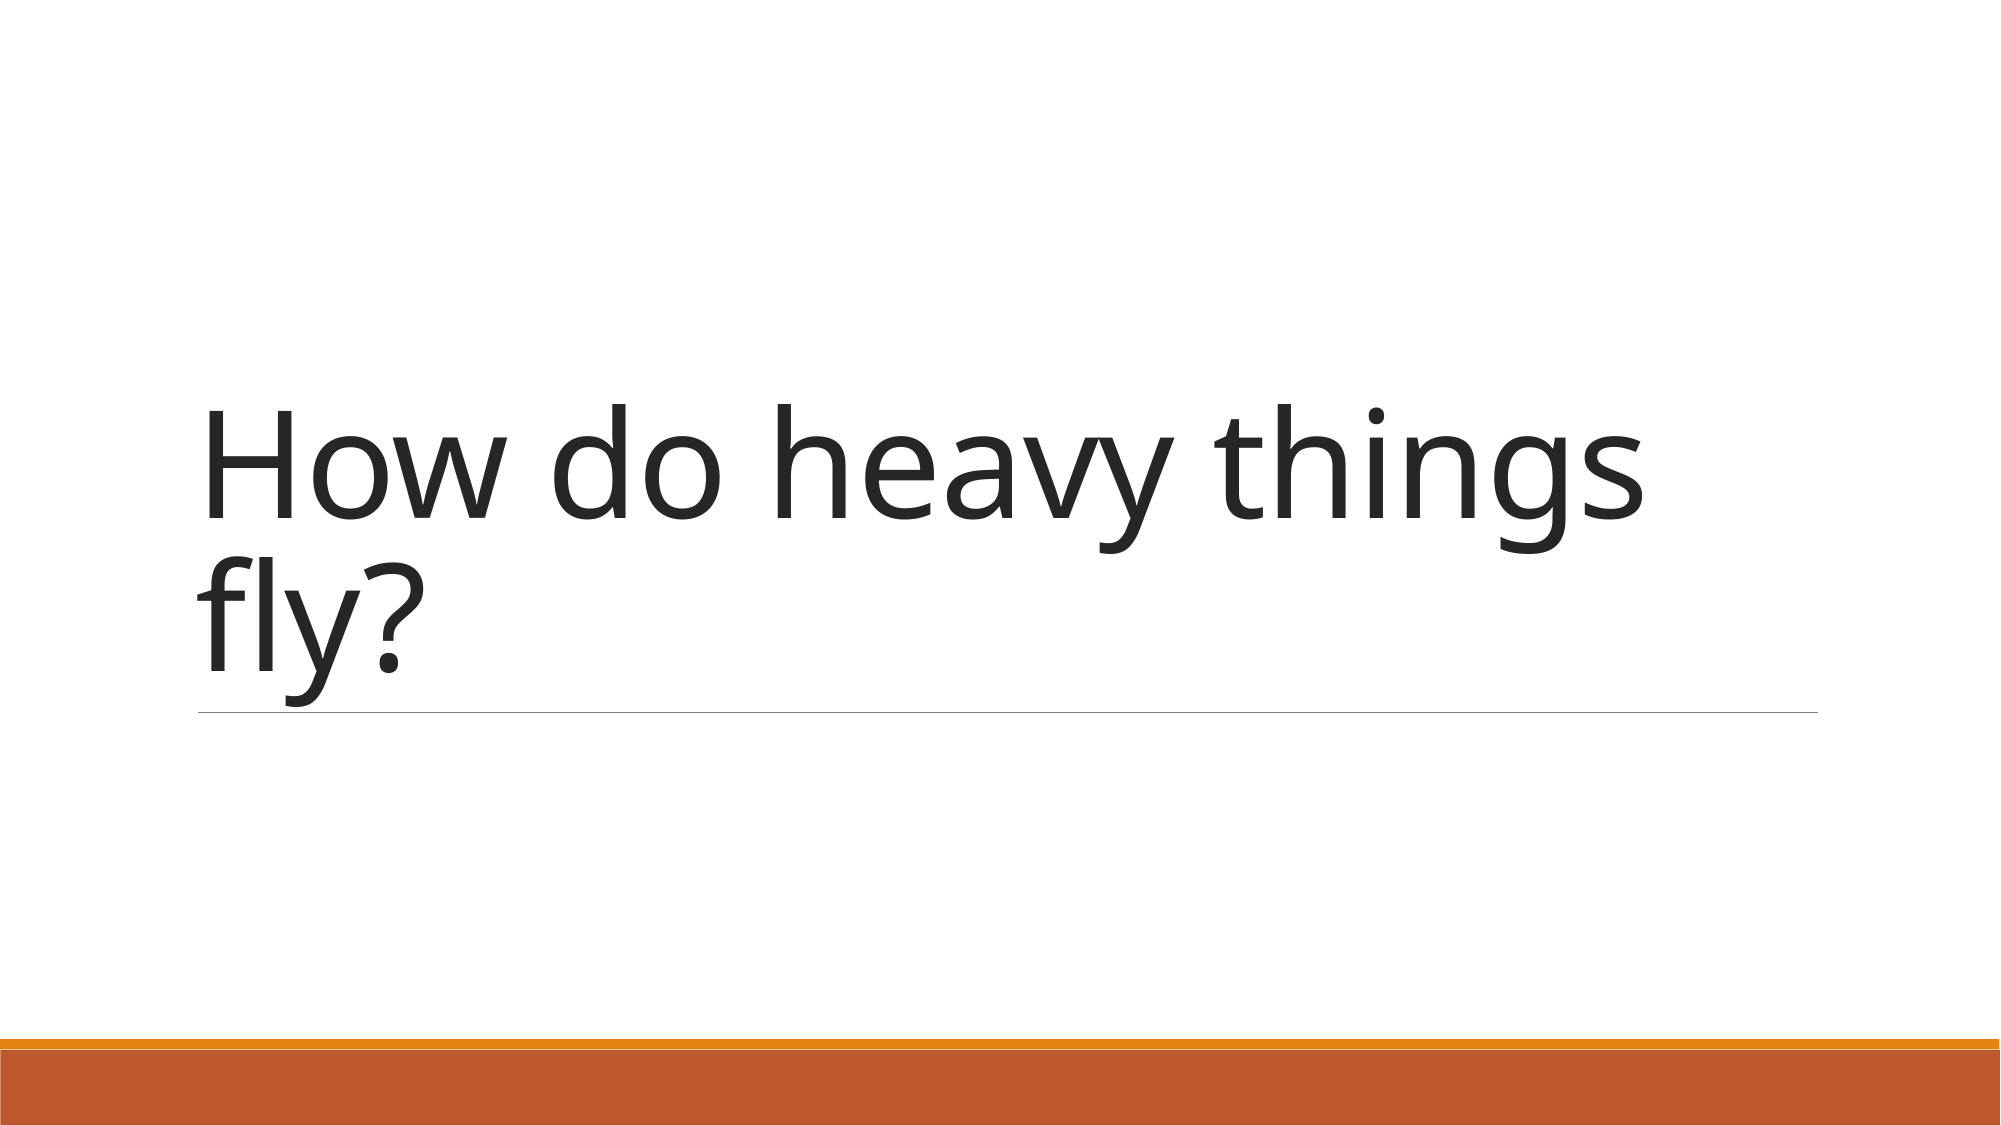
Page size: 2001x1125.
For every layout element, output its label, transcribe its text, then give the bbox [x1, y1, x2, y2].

title How do heavy things fly? [180, 124, 1830, 710]
